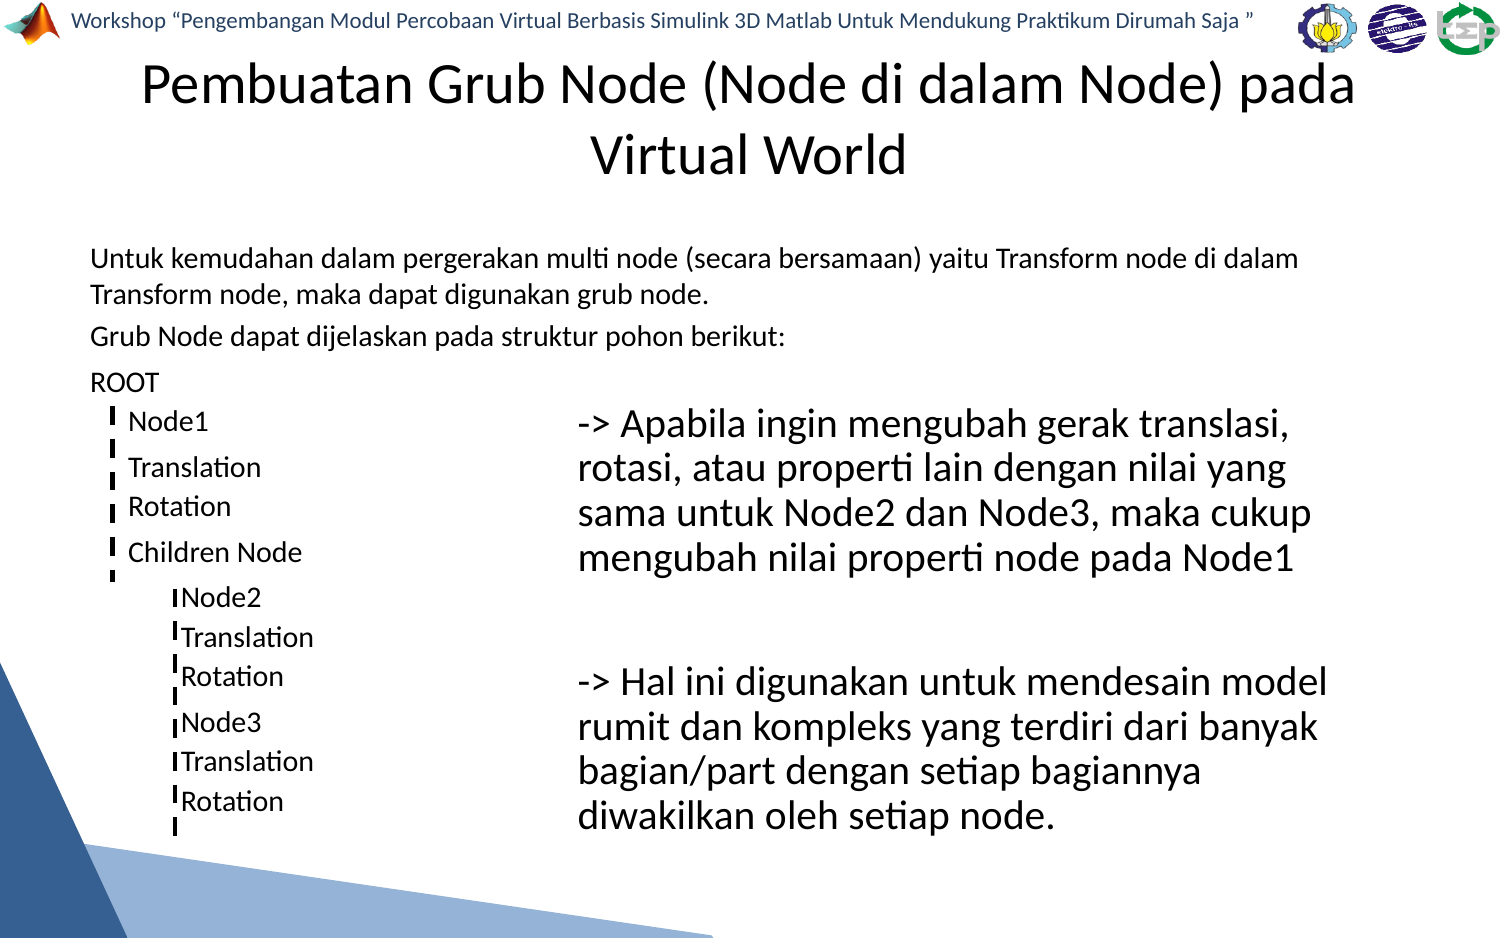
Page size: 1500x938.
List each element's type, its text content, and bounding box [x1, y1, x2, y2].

picture [1365, 2, 1429, 54]
picture [3, 2, 60, 45]
title Pembuatan Grub Node (Node di dalam Node) pada Virtual World [75, 37, 1425, 194]
text_box -> Apabila ingin mengubah gerak translasi, rotasi, atau properti lain dengan nilai yang sama untuk Node2 dan Node3, maka cukup mengubah nilai properti node pada Node1 -> Hal ini digunakan untuk mendesain model rumit dan kompleks yang terdiri dari banyak bagian/part dengan setiap bagiannya diwakilkan oleh setiap node. [562, 393, 1350, 854]
list Untuk kemudahan dalam pergerakan multi node (secara bersamaan) yaitu Transform node di dalam Transform node, maka dapat digunakan grub node. Grub Node dapat dijelaskan pada struktur pohon berikut: ROOT Node1 Translation Rotation Children Node Node2 Translation Rotation Node3 Translation Rotation [75, 231, 1425, 838]
picture [1437, 2, 1500, 55]
picture [1294, 0, 1360, 37]
